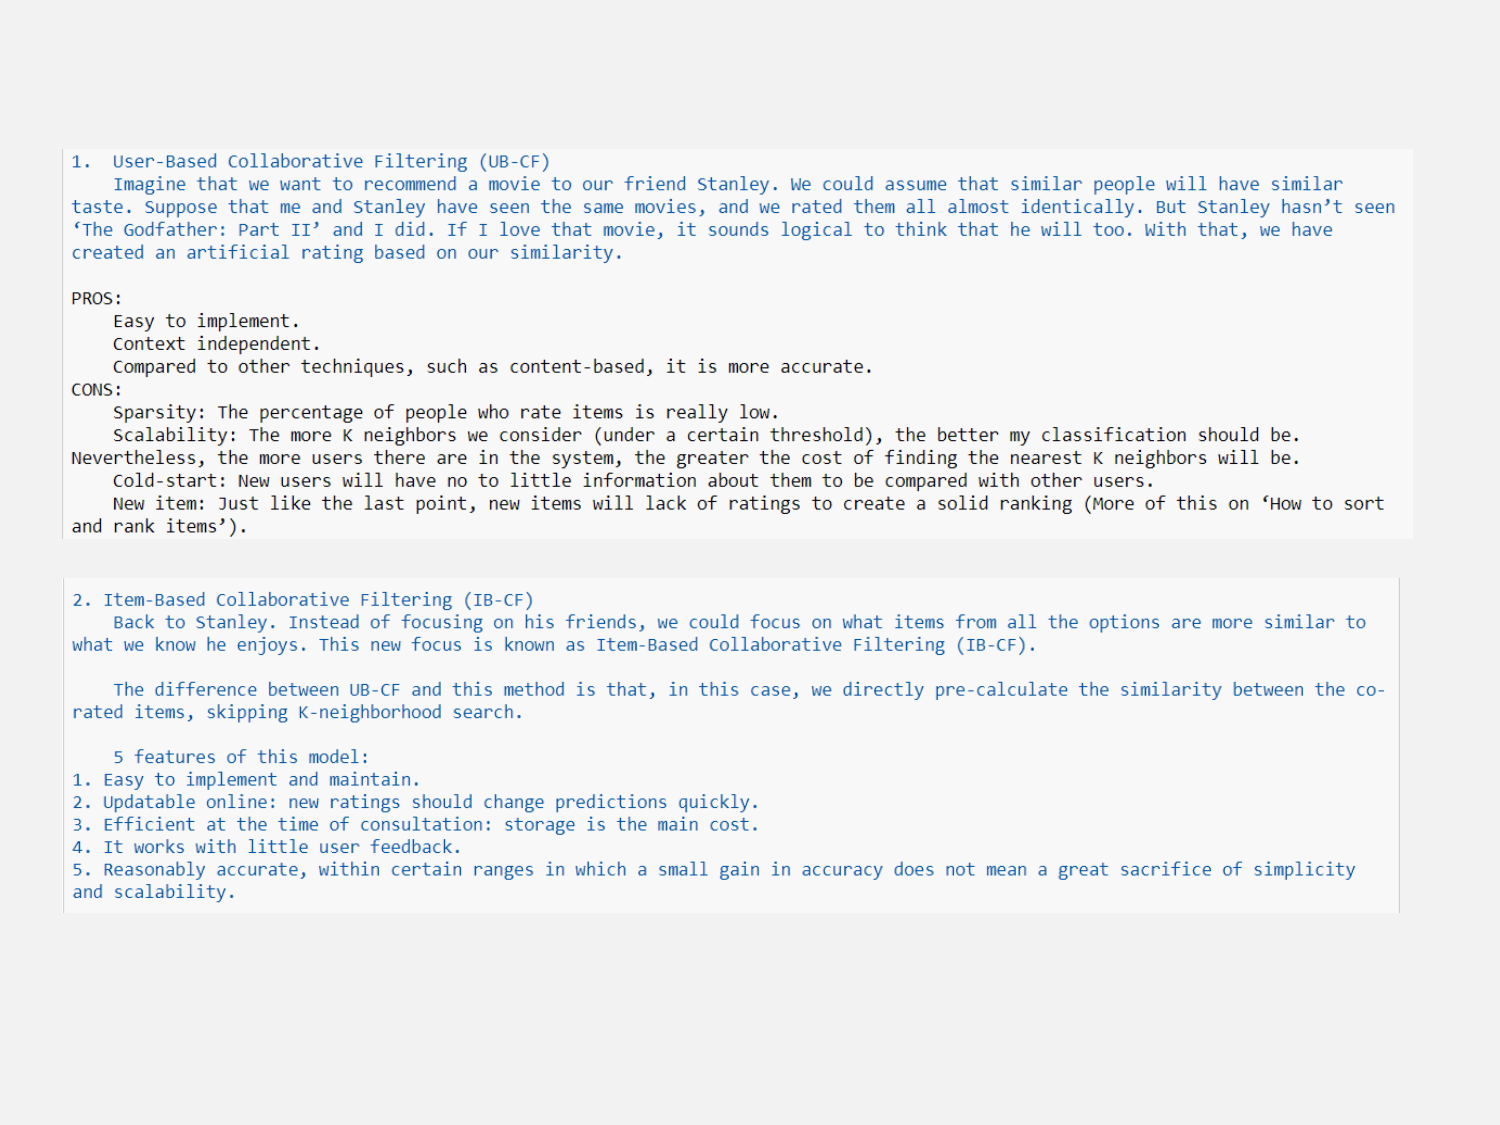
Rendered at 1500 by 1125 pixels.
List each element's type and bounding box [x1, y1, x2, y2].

list [62, 149, 1413, 539]
picture [62, 578, 1401, 913]
